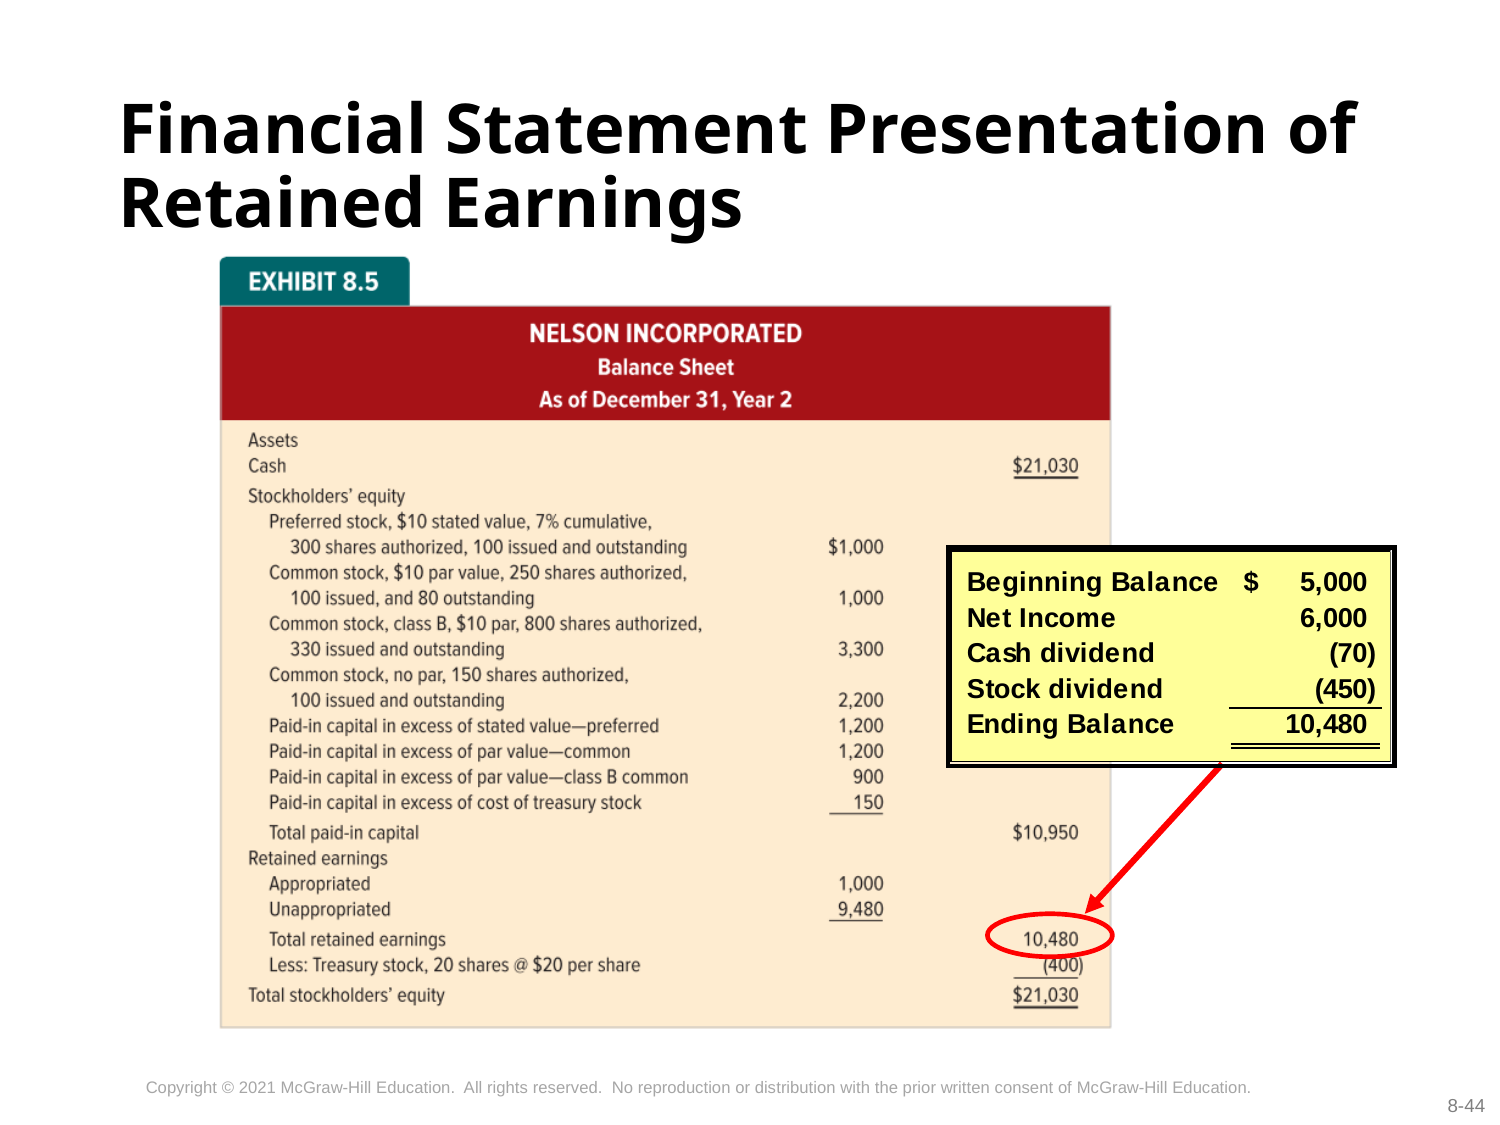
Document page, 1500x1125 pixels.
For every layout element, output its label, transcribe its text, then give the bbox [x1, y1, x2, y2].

title Financial Statement Presentation of Retained Earnings [103, 59, 1397, 278]
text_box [950, 549, 1393, 957]
picture [215, 252, 1123, 1036]
